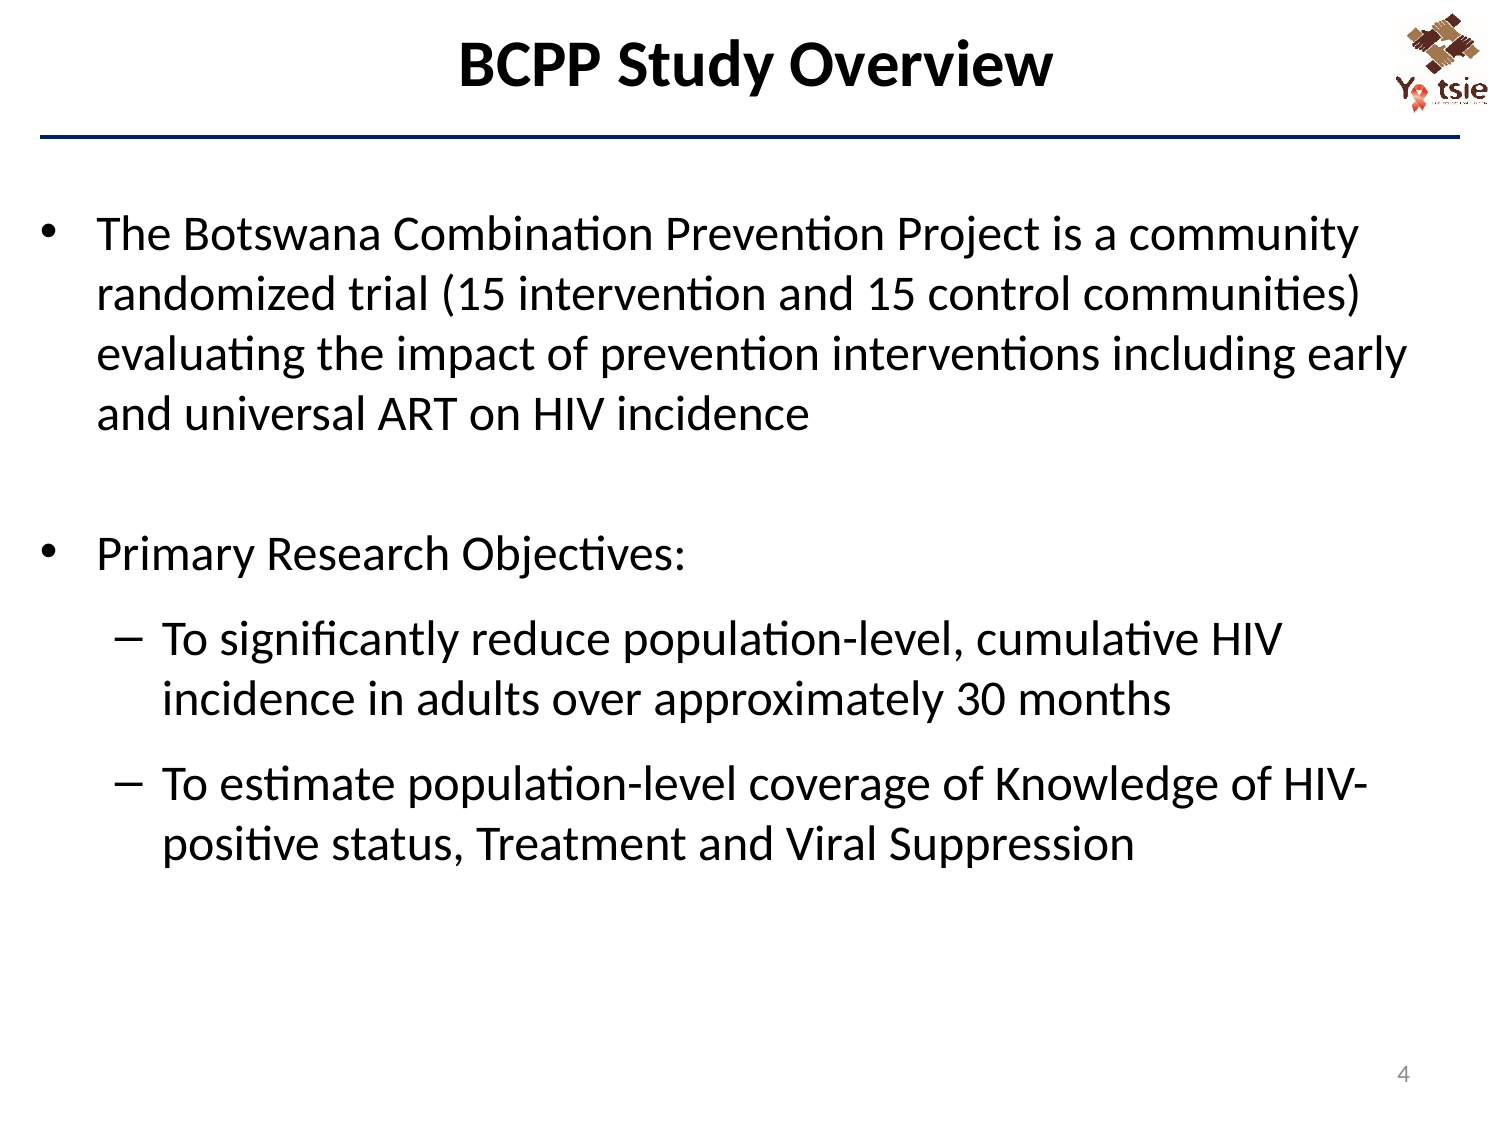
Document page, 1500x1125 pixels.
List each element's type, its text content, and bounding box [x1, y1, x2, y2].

text_box [35, 131, 1464, 143]
text_box BCPP Study Overview [75, 12, 1454, 131]
picture [1394, 12, 1488, 113]
slide_number 4 [1074, 1042, 1425, 1103]
list The Botswana Combination Prevention Project is a community randomized trial (15 intervention and 15 control communities) evaluating the impact of prevention interventions including early and universal ART on HIV incidence Primary Research Objectives: To significantly reduce population-level, cumulative HIV incidence in adults over approximately 30 months To estimate population-level coverage of Knowledge of HIV-positive status, Treatment and Viral Suppression [24, 193, 1425, 879]
